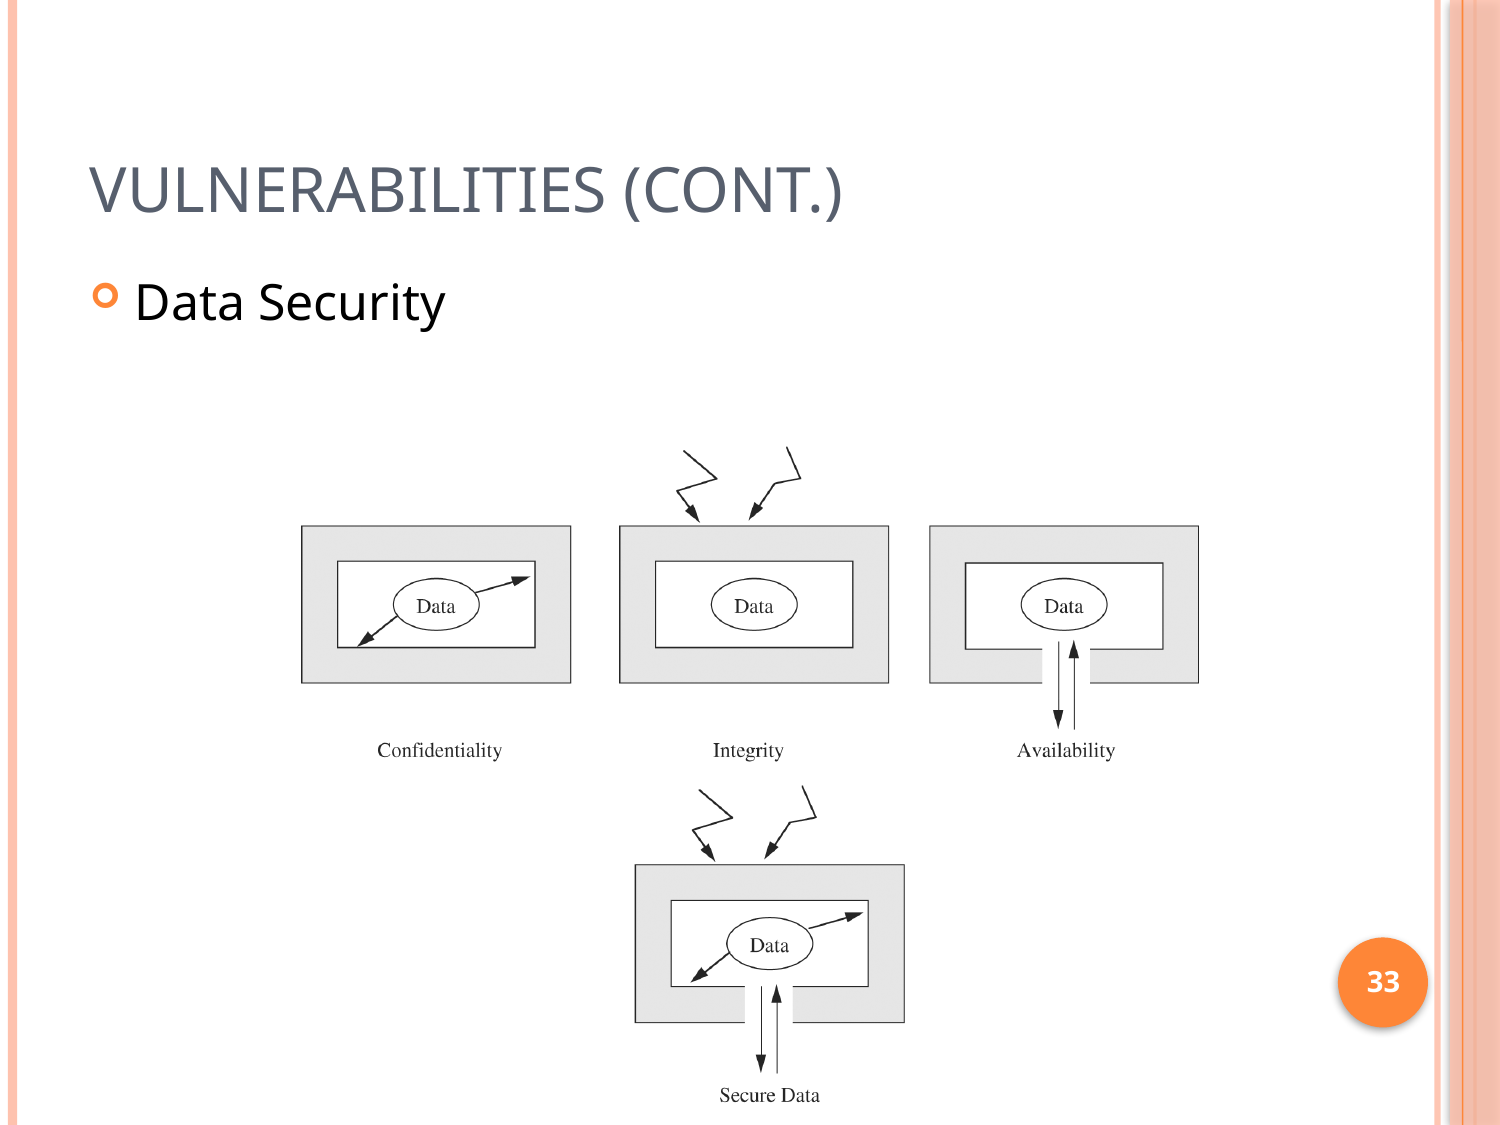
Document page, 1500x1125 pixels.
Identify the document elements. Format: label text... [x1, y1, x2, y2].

slide_number 33 [1333, 940, 1434, 1027]
list Data Security [75, 262, 1300, 1062]
picture [300, 337, 1200, 1107]
title Vulnerabilities (cont.) [75, 45, 1300, 233]
